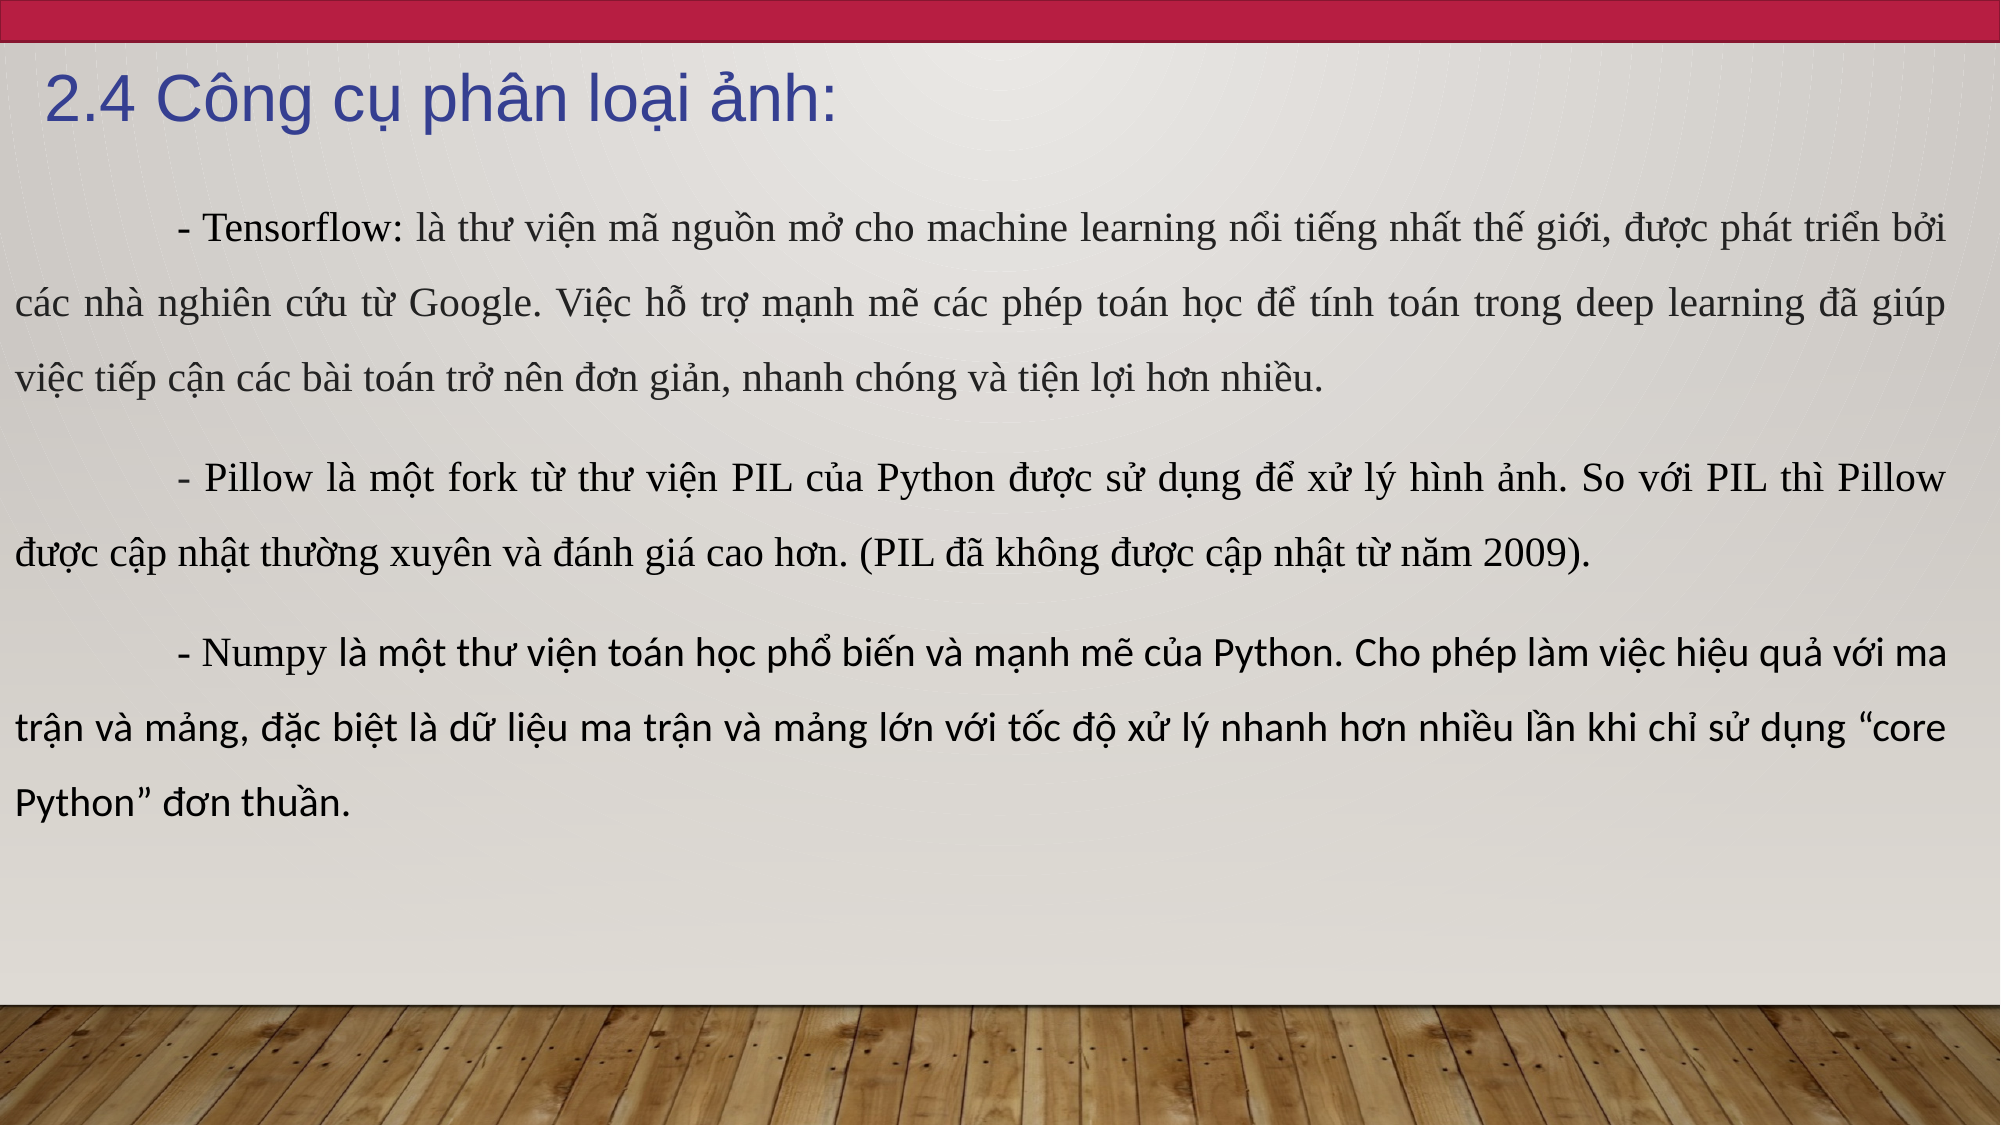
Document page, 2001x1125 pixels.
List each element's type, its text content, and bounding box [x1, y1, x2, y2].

text_box - Tensorflow: là thư viện mã nguồn mở cho machine learning nổi tiếng nhất thế giới, được phát triển bởi các nhà nghiên cứu từ Google. Việc hỗ trợ mạnh mẽ các phép toán học để tính toán trong deep learning đã giúp việc tiếp cận các bài toán trở nên đơn giản, nhanh chóng và tiện lợi hơn nhiều. - Pillow là một fork từ thư viện PIL của Python được sử dụng để xử lý hình ảnh. So với PIL thì Pillow được cập nhật thường xuyên và đánh giá cao hơn. (PIL đã không được cập nhật từ năm 2009). - Numpy là một thư viện toán học phổ biến và mạnh mẽ của Python. Cho phép làm việc hiệu quả với ma trận và mảng, đặc biệt là dữ liệu ma trận và mảng lớn với tốc độ xử lý nhanh hơn nhiều lần khi chỉ sử dụng “core Python” đơn thuần. [0, 167, 1963, 833]
text_box 2.4 Công cụ phân loại ảnh: [29, 47, 1784, 143]
picture [0, 1005, 2000, 1125]
text_box [0, 0, 2000, 43]
